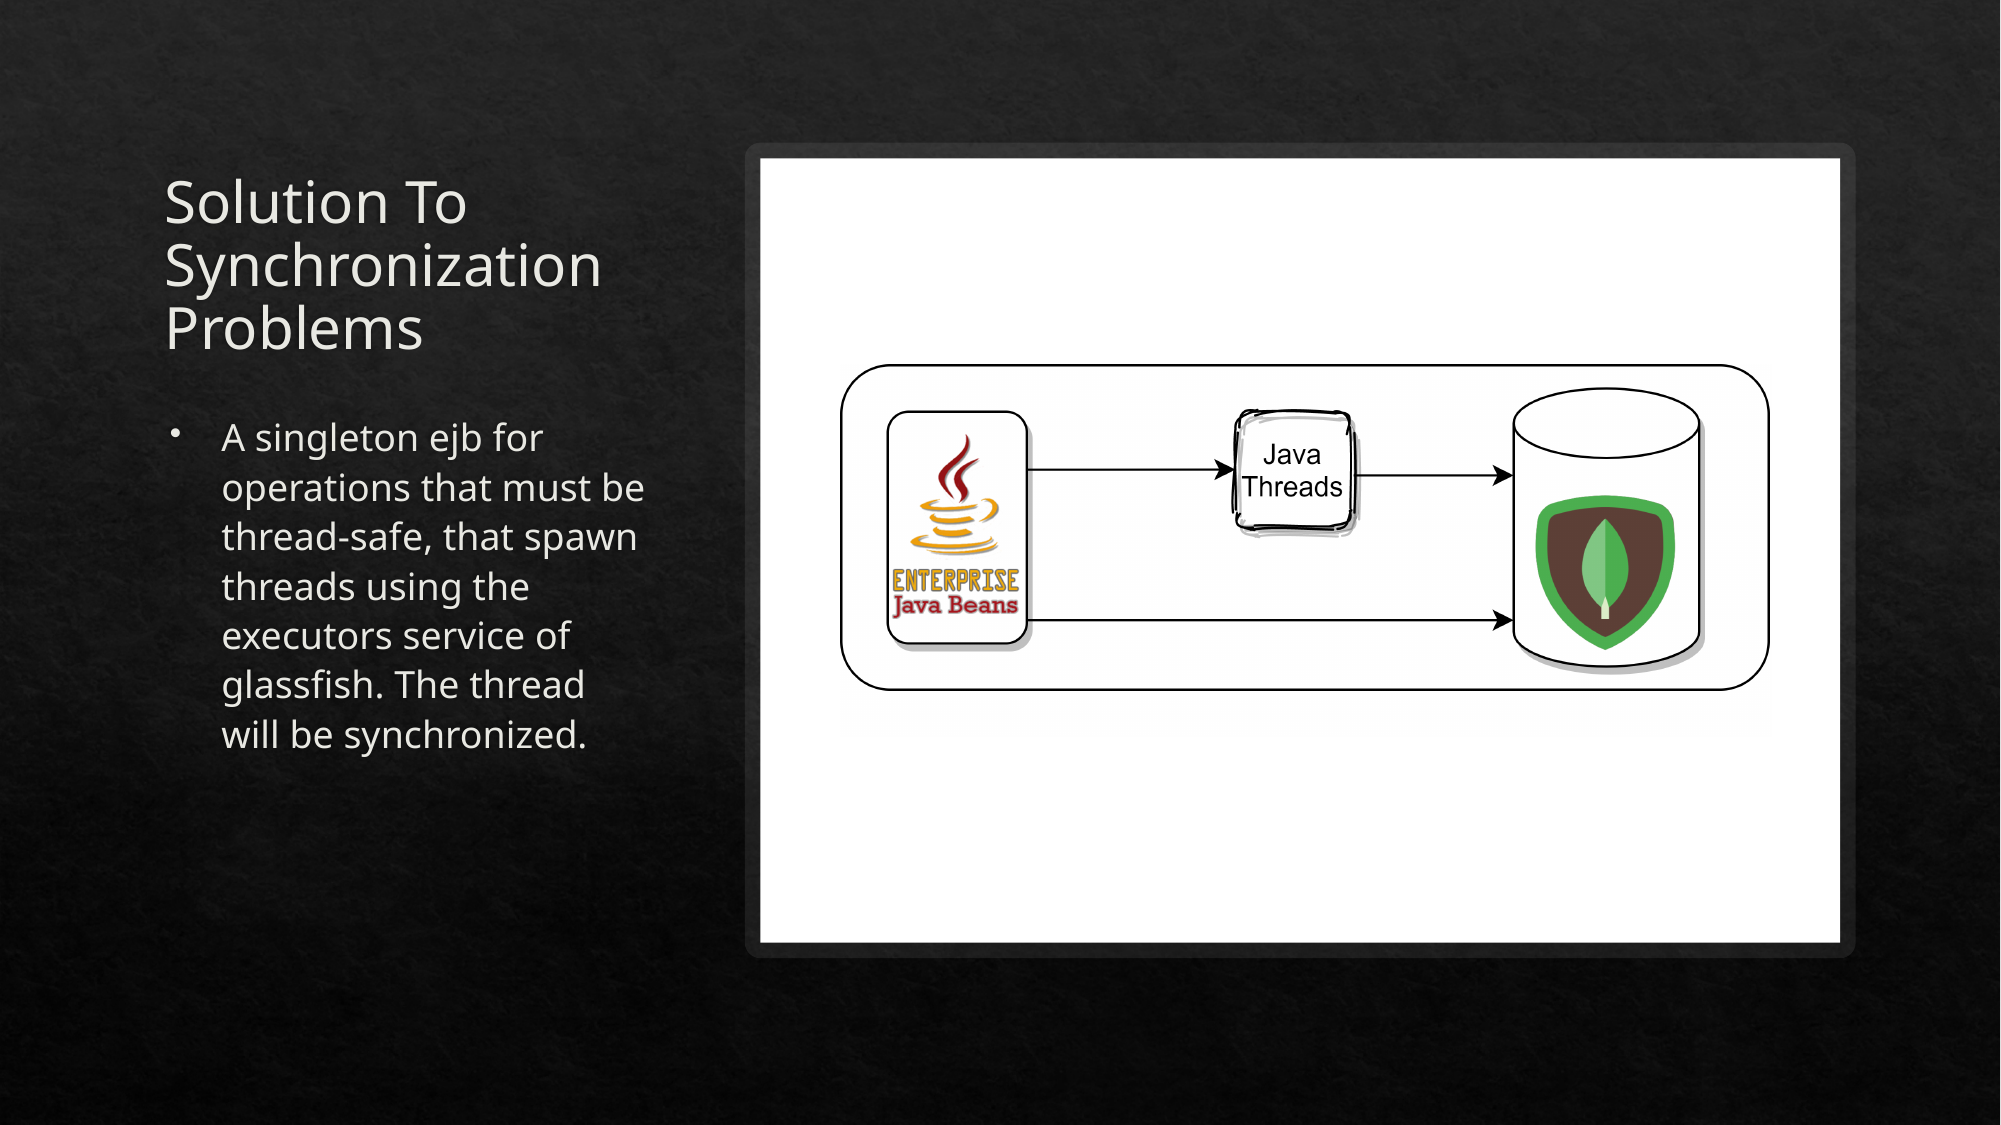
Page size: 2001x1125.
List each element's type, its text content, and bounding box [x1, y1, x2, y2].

list A singleton ejb for operations that must be thread-safe, that spawn threads using the executors service of glassfish. The thread will be synchronized. [149, 401, 668, 950]
title Solution To Synchronization Problems [149, 158, 668, 377]
text_box [759, 157, 1841, 944]
picture [839, 364, 1772, 737]
text_box [0, 0, 2000, 1125]
